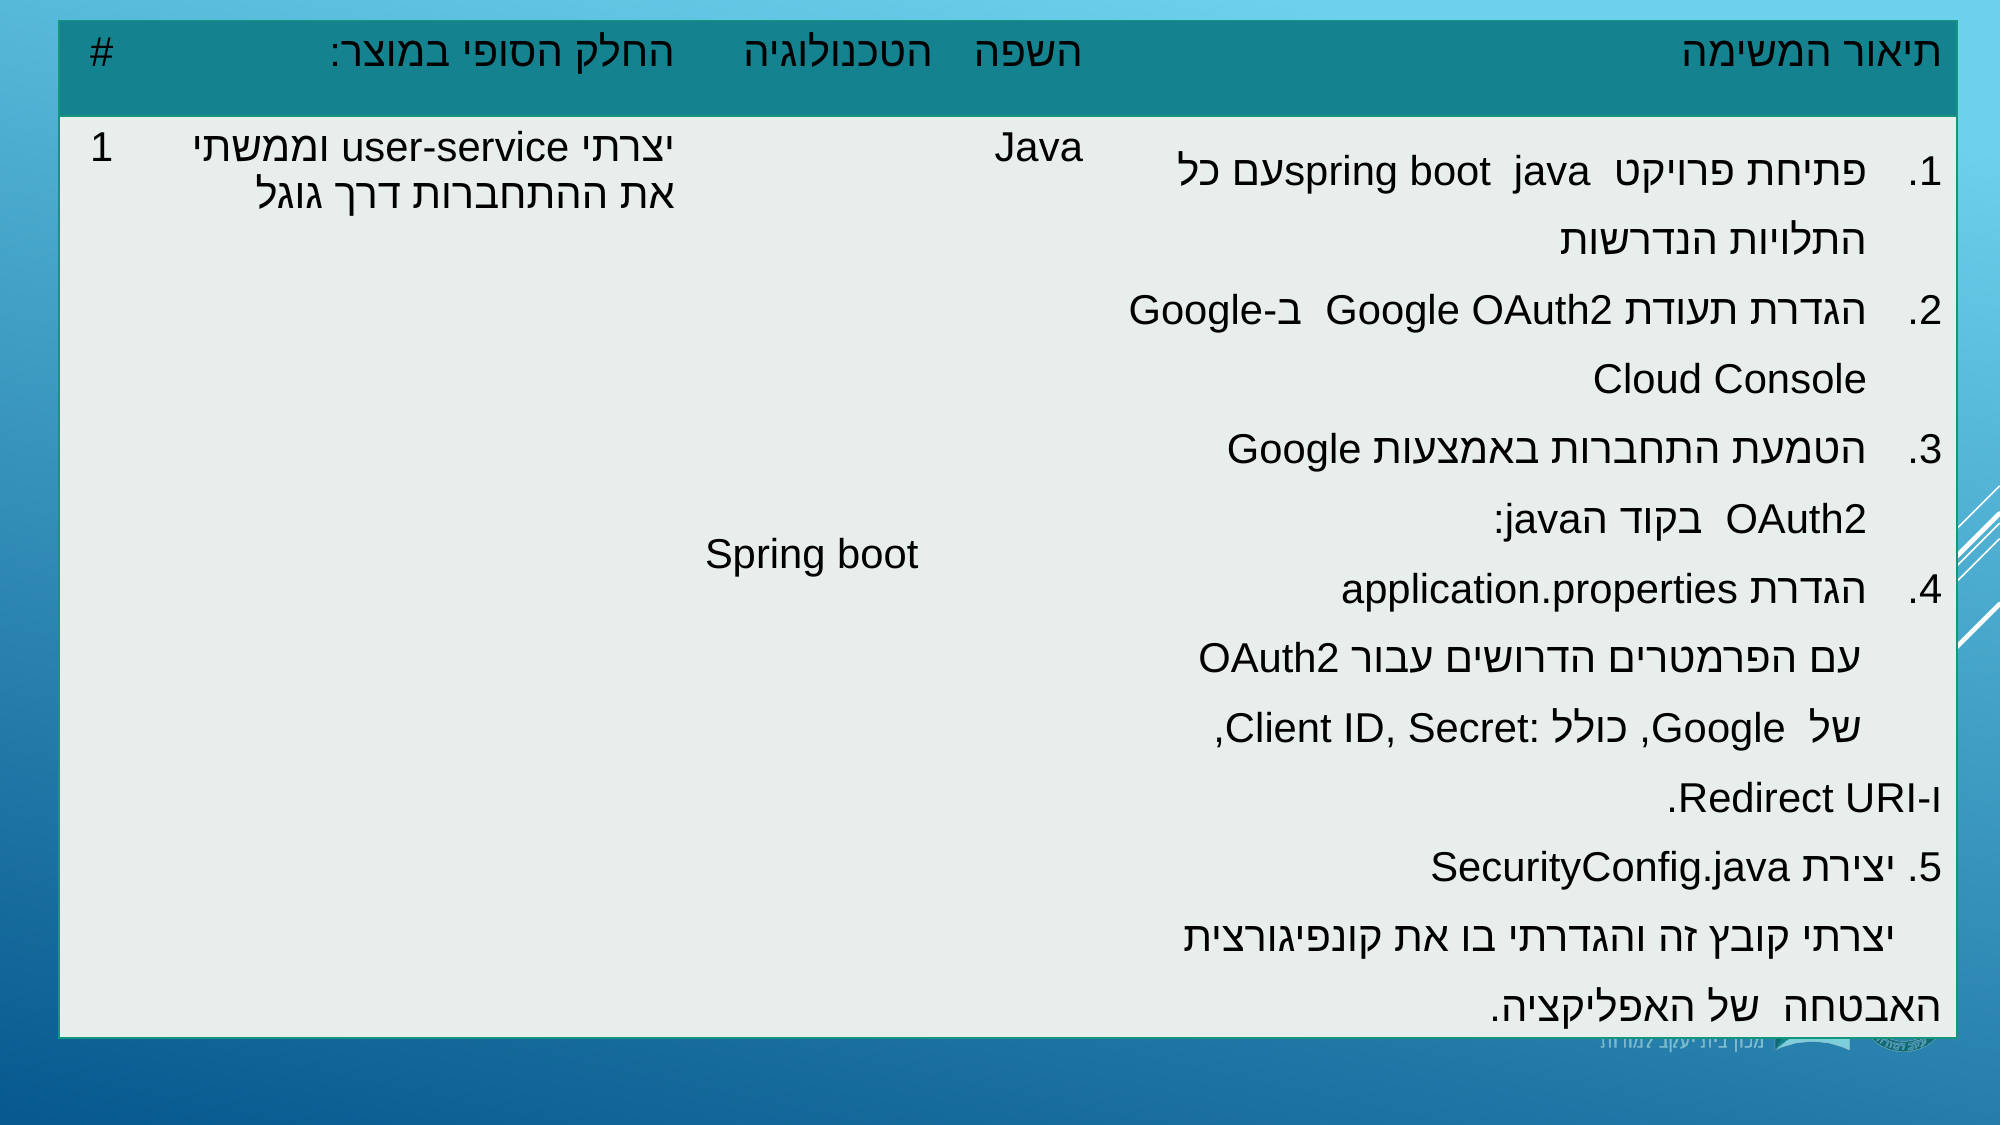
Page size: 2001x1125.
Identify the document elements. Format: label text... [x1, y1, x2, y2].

table_cell יצרתי user-service וממשתי את ההתחברות דרך גוגל [128, 117, 690, 1037]
table_cell Java [948, 117, 1098, 1037]
picture [1558, 896, 1978, 1099]
table_header החלק הסופי במוצר: [128, 21, 690, 115]
table_header # [60, 21, 128, 115]
table_cell 1 [60, 117, 128, 1037]
table_cell Spring boot [690, 117, 948, 1037]
table_header תיאור המשימה [1098, 21, 1956, 115]
table_header השפה [948, 21, 1098, 115]
table_cell פתיחת פרויקט spring boot javaעם כל התלויות הנדרשות הגדרת תעודת Google OAuth2 ב-Google Cloud Console הטמעת התחברות באמצעות Google OAuth2 בקוד הjava: הגדרת application.properties עם הפרמטרים הדרושים עבור OAuth2 של Google, כולל :Client ID, Secret, ו-Redirect URI. 5. יצירת SecurityConfig.java יצרתי קובץ זה והגדרתי בו את קונפיגורצית האבטחה של האפליקציה. [1098, 117, 1956, 1037]
table_header הטכנולוגיה [690, 21, 948, 115]
